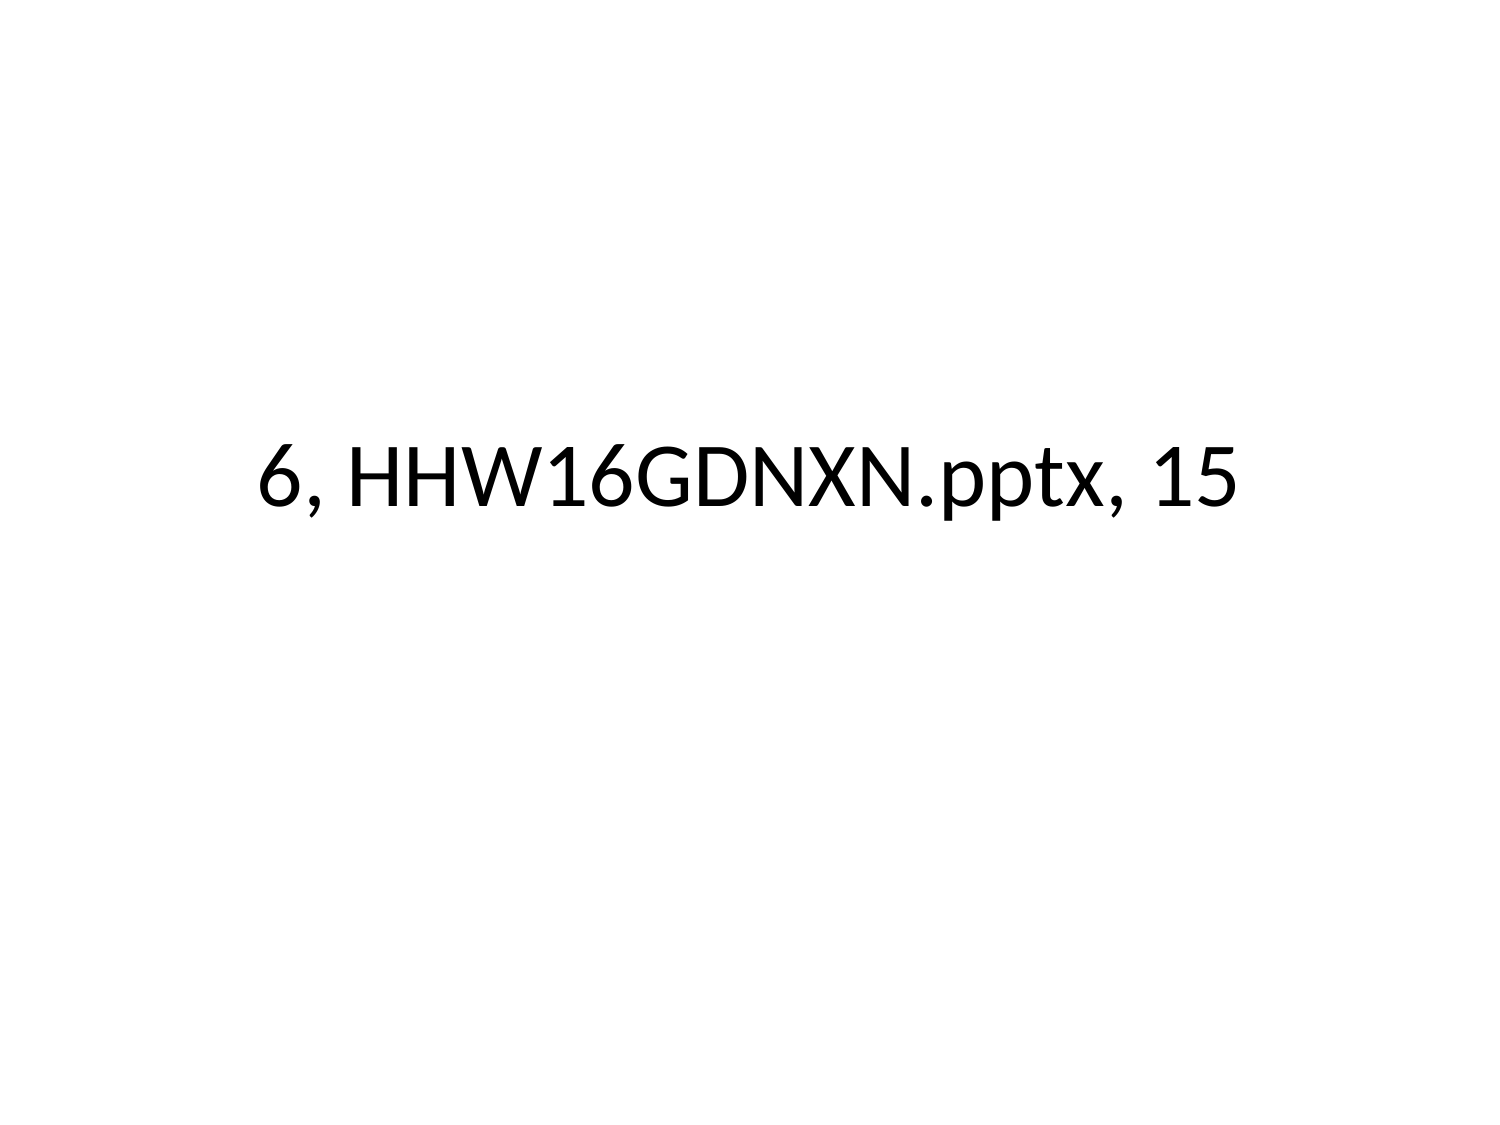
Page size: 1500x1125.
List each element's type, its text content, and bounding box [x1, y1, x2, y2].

title 6, HHW16GDNXN.pptx, 15 [112, 349, 1388, 591]
